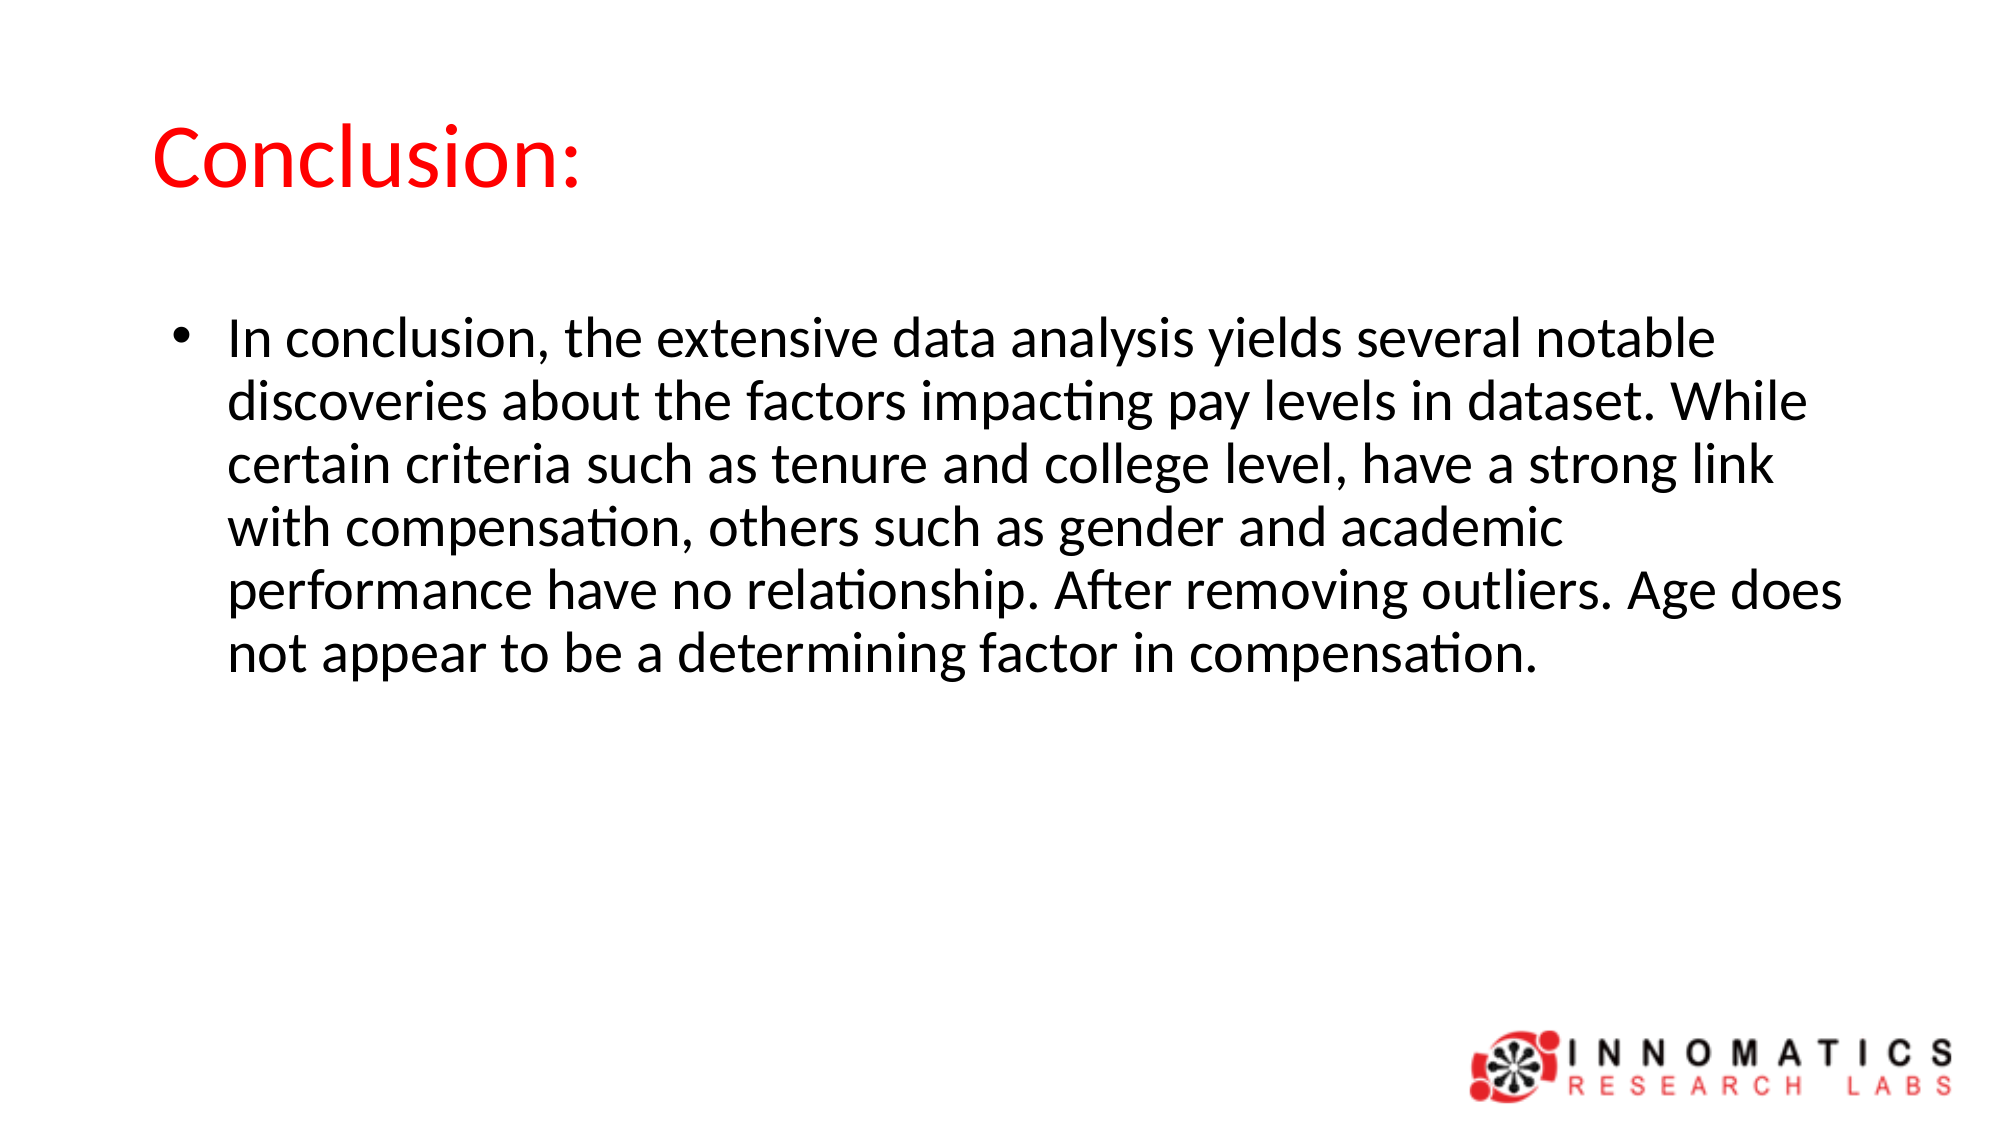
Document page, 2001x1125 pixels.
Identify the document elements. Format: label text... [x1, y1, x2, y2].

list In conclusion, the extensive data analysis yields several notable discoveries about the factors impacting pay levels in dataset. While certain criteria such as tenure and college level, have a strong link with compensation, others such as gender and academic performance have no relationship. After removing outliers. Age does not appear to be a determining factor in compensation. [137, 299, 1863, 1014]
picture [1445, 1014, 1975, 1125]
title Conclusion: [137, 59, 1863, 256]
